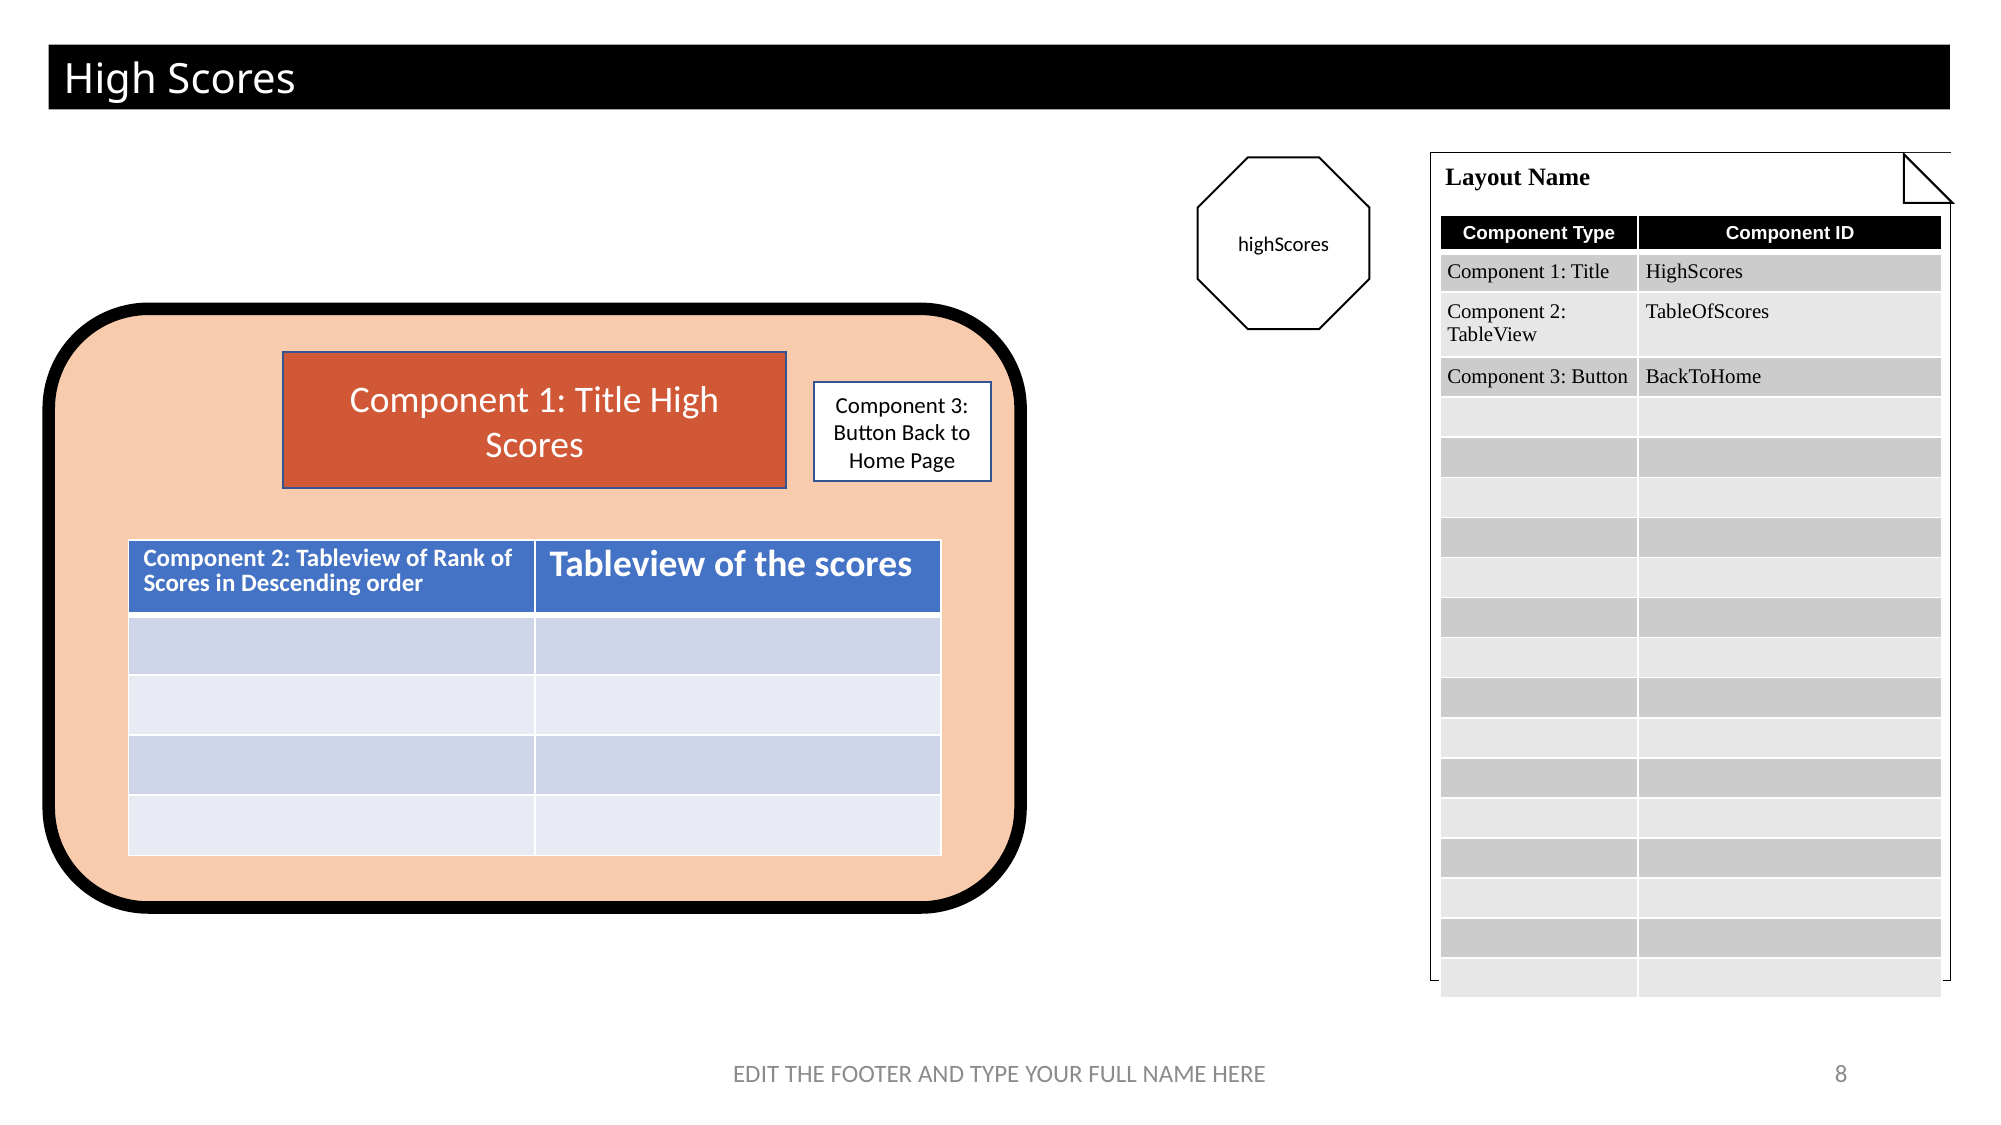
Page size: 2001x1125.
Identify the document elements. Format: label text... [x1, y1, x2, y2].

text_box High Scores [48, 44, 1950, 110]
table_cell [536, 780, 940, 836]
footer EDIT THE FOOTER AND TYPE YOUR FULL NAME HERE [662, 1042, 1338, 1103]
table_cell [536, 666, 940, 721]
table_header Component 2: Tableview of Rank of Scores in Descending order [129, 541, 534, 605]
table_cell [536, 611, 940, 664]
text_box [1430, 152, 1953, 981]
table_header Tableview of the scores [536, 541, 940, 605]
text_box Component 1: Title High Scores [282, 351, 787, 489]
table_cell [129, 611, 534, 664]
text_box Component 3: Button Back to Home Page [813, 381, 992, 482]
text_box highScores [1196, 156, 1371, 331]
text_box [47, 307, 1022, 909]
table_cell [536, 723, 940, 778]
table_cell [129, 780, 534, 836]
slide_number 8 [1412, 1042, 1863, 1103]
table_cell [129, 723, 534, 778]
table_cell [129, 666, 534, 721]
